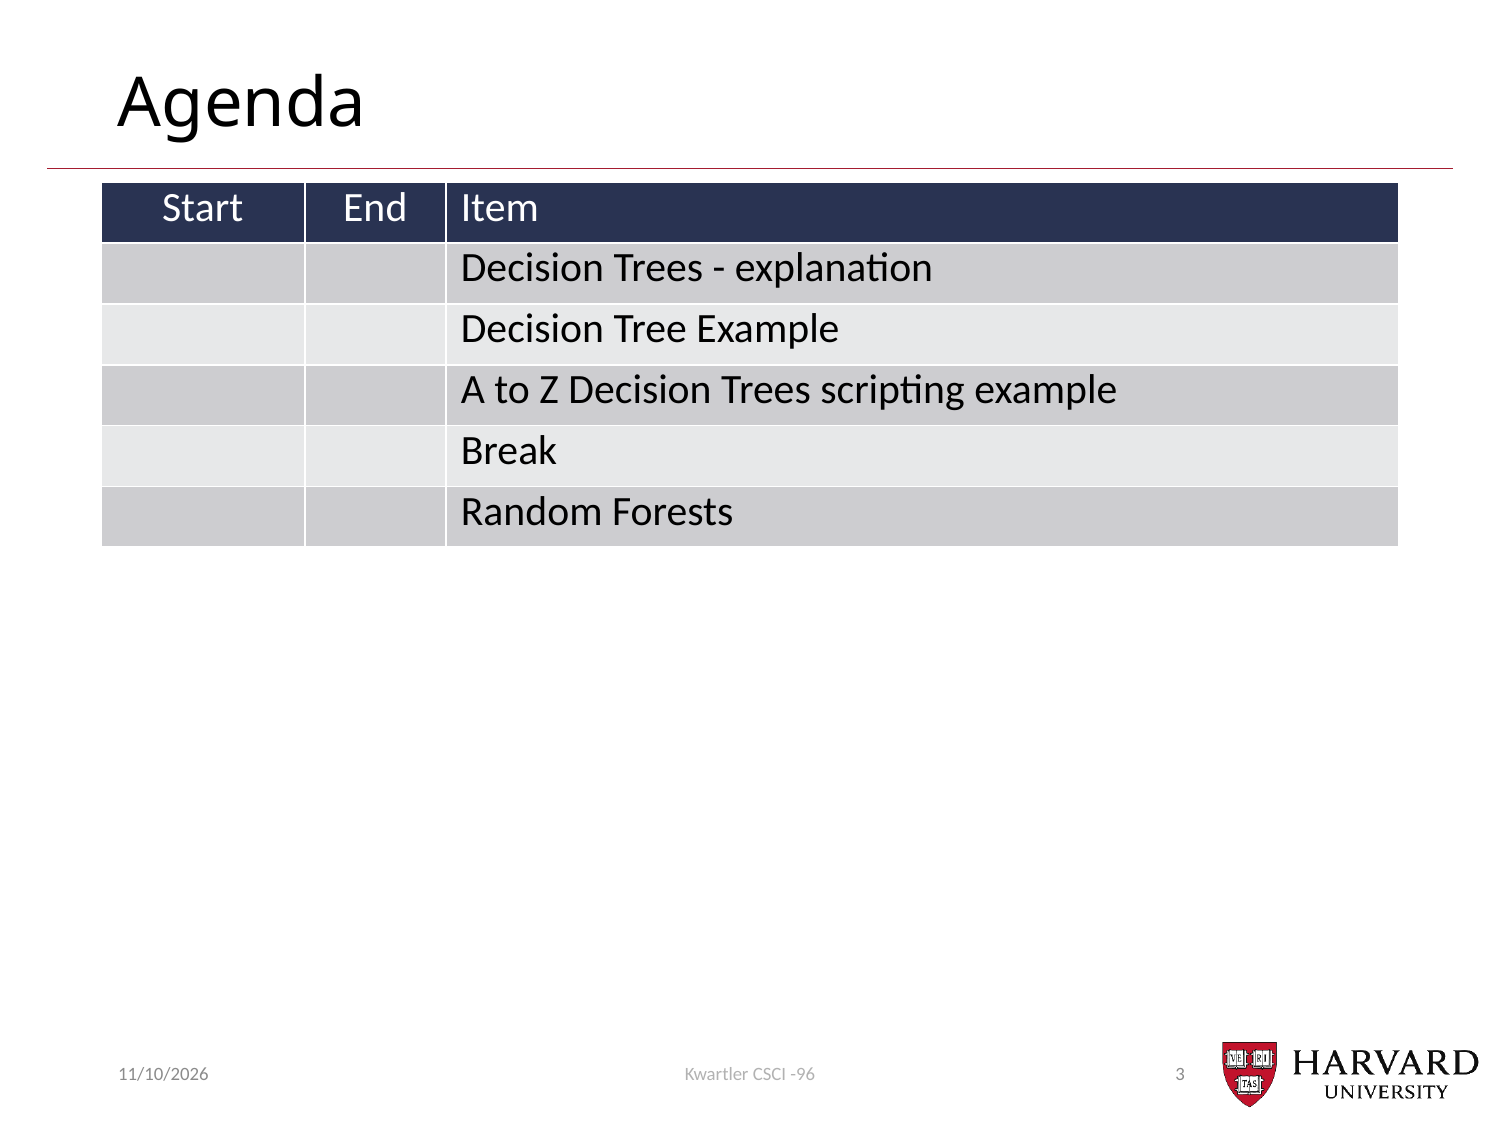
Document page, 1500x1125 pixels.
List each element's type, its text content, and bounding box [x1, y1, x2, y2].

picture [1200, 1024, 1500, 1125]
table_cell [306, 244, 445, 303]
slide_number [103, 1042, 441, 1103]
table_cell [102, 305, 304, 364]
footer Kwartler CSCI -96 [496, 1042, 1004, 1103]
table_cell A to Z Decision Trees scripting example [447, 366, 1398, 425]
table_header Start [102, 183, 304, 242]
table_cell [102, 244, 304, 303]
table_cell [306, 487, 445, 546]
table_cell [306, 426, 445, 486]
table_cell [306, 305, 445, 364]
table_cell [306, 366, 445, 425]
table_cell [102, 487, 304, 546]
table_header Item [447, 183, 1398, 242]
table_cell Decision Tree Example [447, 305, 1398, 364]
table_cell [102, 426, 304, 486]
table_cell Break [447, 426, 1398, 486]
slide_number 3 [1059, 1042, 1200, 1103]
table_cell Random Forests [447, 487, 1398, 546]
table_header End [306, 183, 445, 242]
title Agenda [103, 59, 1397, 157]
table_cell Decision Trees - explanation [447, 244, 1398, 303]
table_cell [102, 366, 304, 425]
